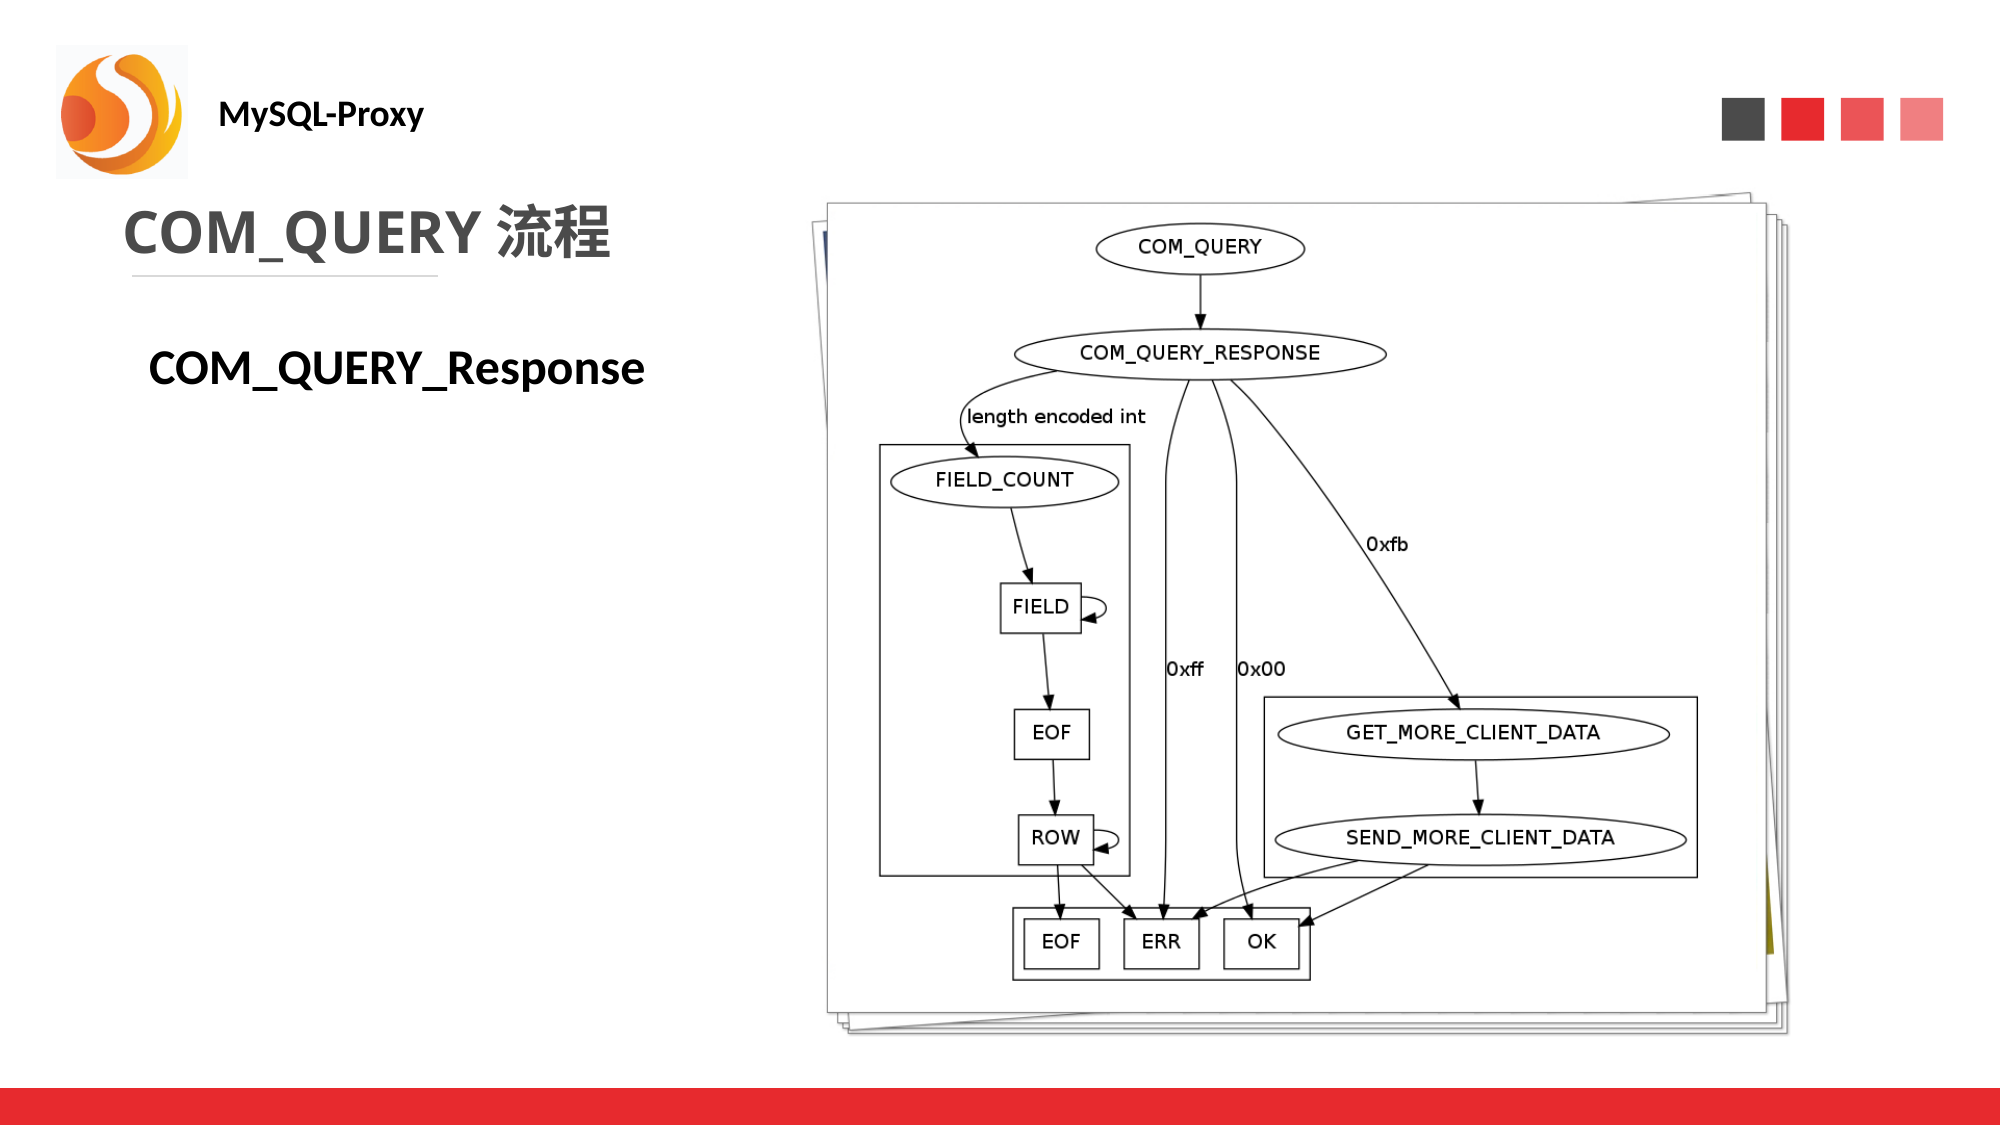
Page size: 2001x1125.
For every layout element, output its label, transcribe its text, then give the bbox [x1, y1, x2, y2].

text_box [0, 1087, 2000, 1125]
picture [56, 45, 188, 179]
picture [805, 187, 1799, 1039]
text_box COM_QUERY_Response [134, 327, 661, 403]
text_box COM_QUERY流程 [107, 187, 627, 273]
